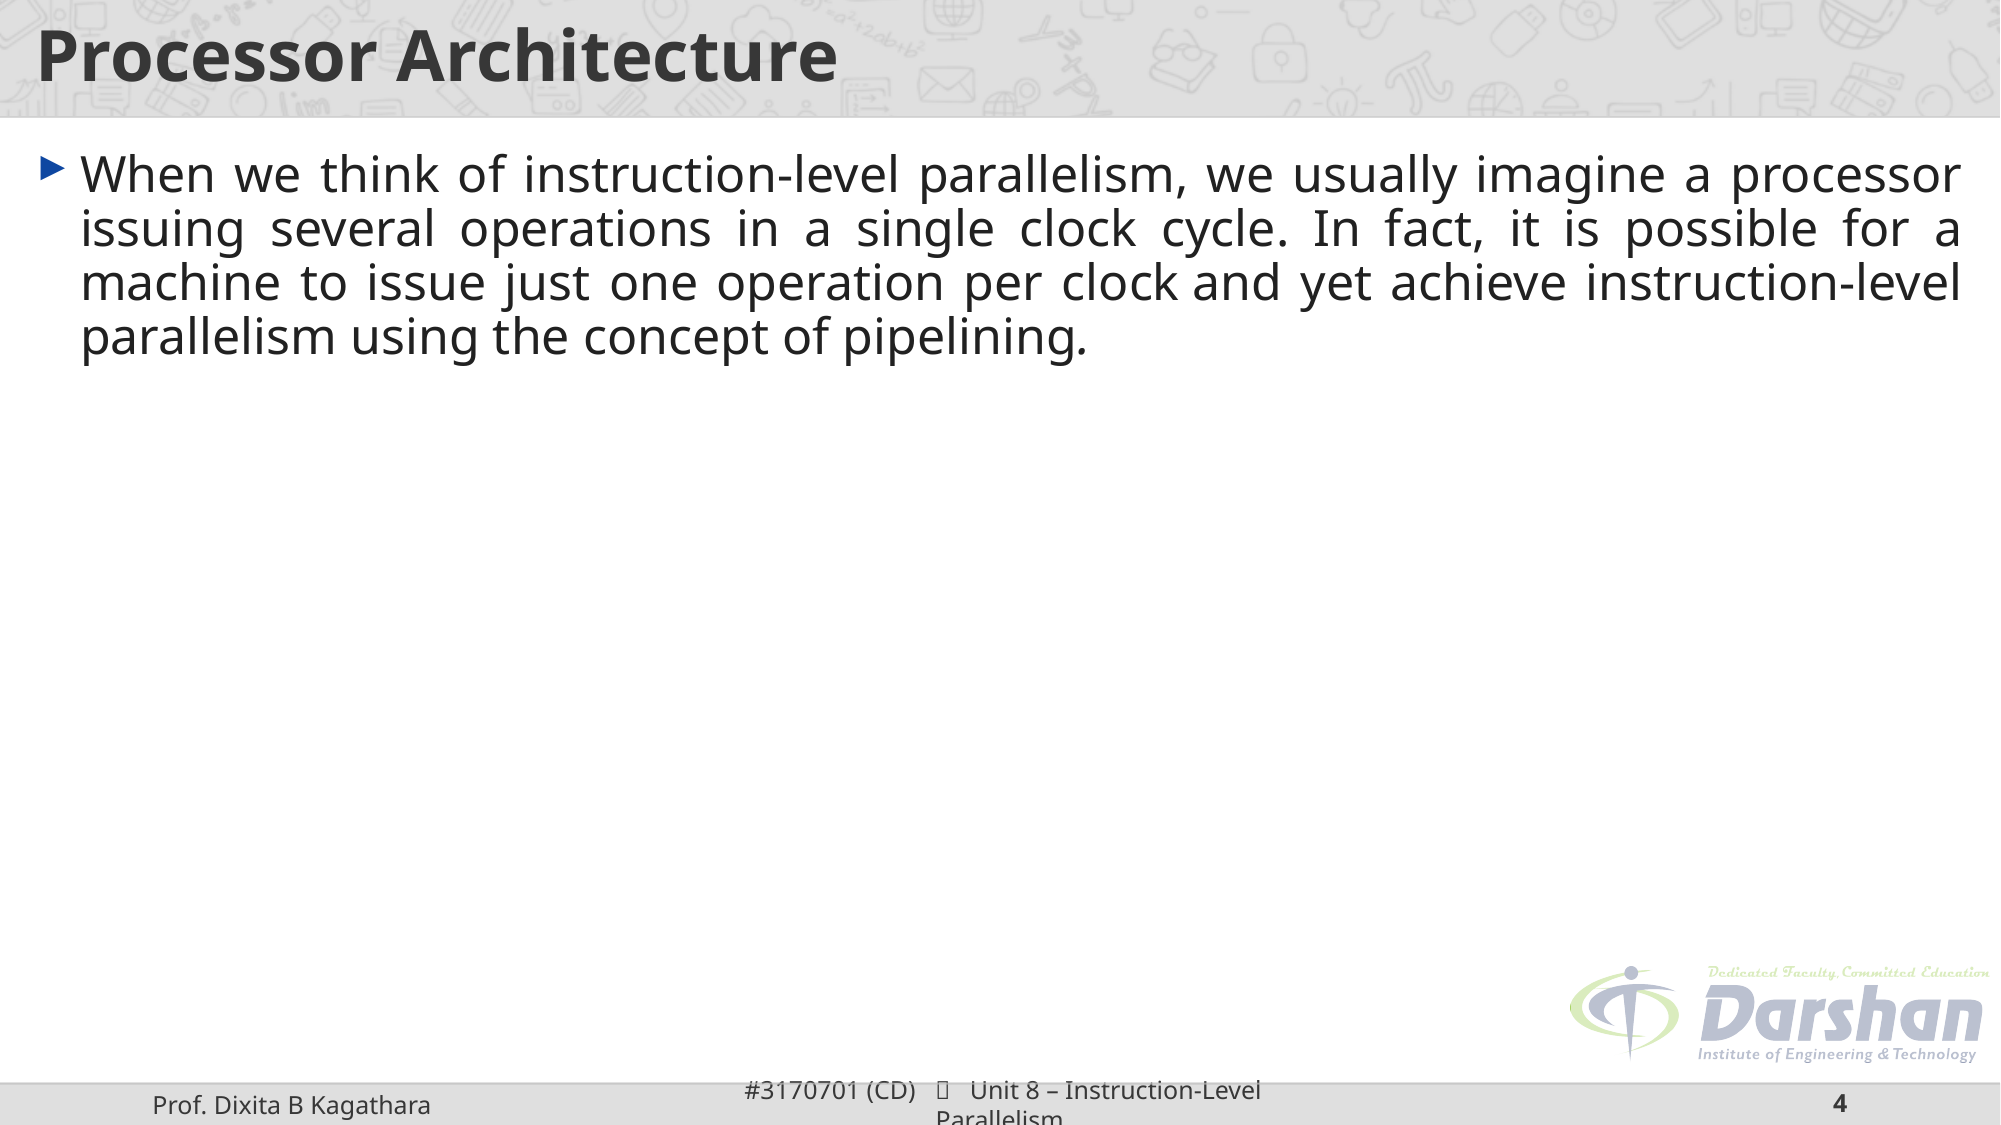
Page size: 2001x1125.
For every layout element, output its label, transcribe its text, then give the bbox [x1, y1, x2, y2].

list When we think of instruction-level parallelism, we usually imagine a processor issuing several operations in a single clock cycle. In fact, it is possible for a machine to issue just one operation per clock and yet achieve instruction-level parallelism using the concept of pipelining. [21, 141, 1979, 1059]
title Processor Architecture [0, 0, 2000, 117]
